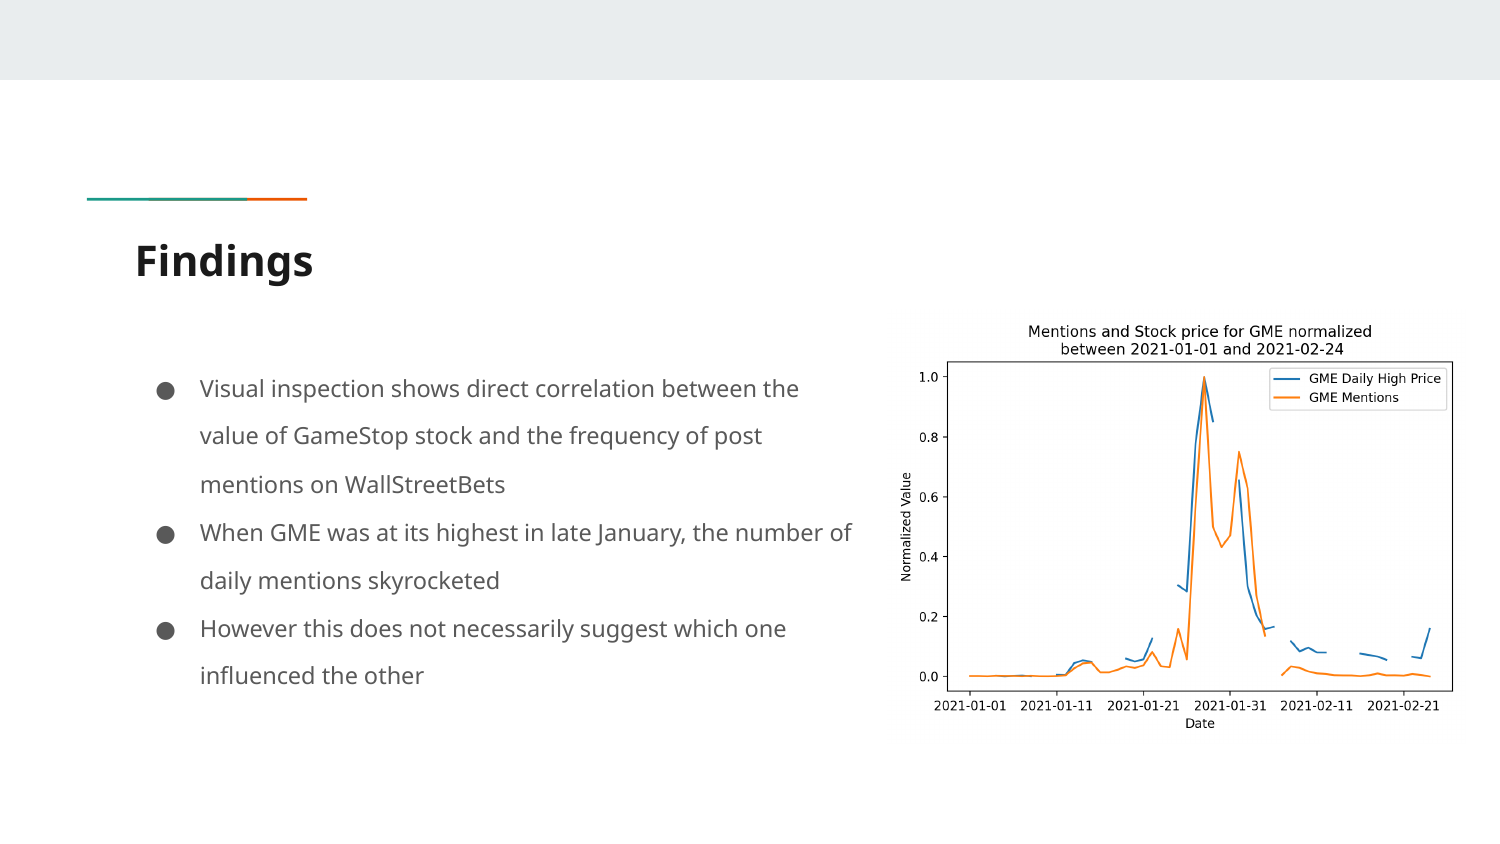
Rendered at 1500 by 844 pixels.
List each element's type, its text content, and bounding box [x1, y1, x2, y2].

list Visual inspection shows direct correlation between the value of GameStop stock and the frequency of post mentions on WallStreetBets When GME was at its highest in late January, the number of daily mentions skyrocketed However this does not necessarily suggest which one influenced the other [119, 341, 876, 712]
picture [887, 309, 1466, 744]
title Findings [119, 216, 1381, 305]
